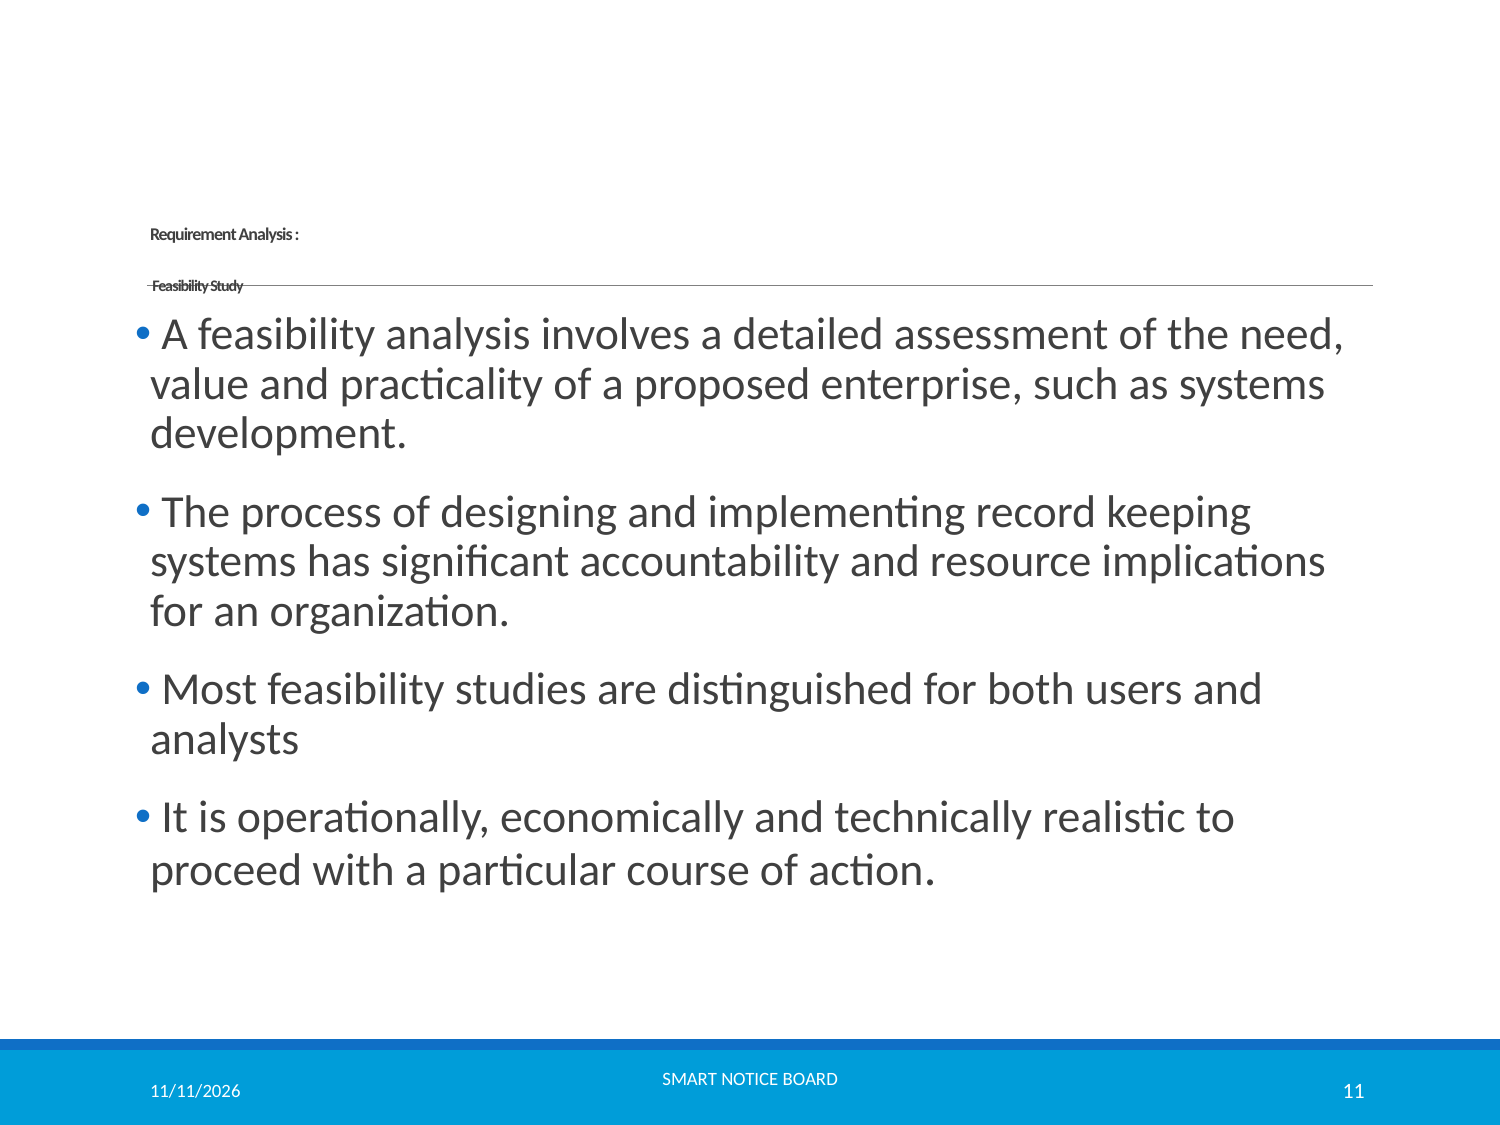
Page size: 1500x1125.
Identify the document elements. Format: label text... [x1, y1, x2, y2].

title Requirement Analysis : Feasibility Study [135, 136, 1373, 302]
slide_number 11 [1218, 1059, 1380, 1120]
footer Smart Notice Board [453, 1059, 1047, 1120]
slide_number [135, 1059, 440, 1120]
list A feasibility analysis involves a detailed assessment of the need, value and practicality of a proposed enterprise, such as systems development. The process of designing and implementing record keeping systems has significant accountability and resource implications for an organization. Most feasibility studies are distinguished for both users and analysts It is operationally, economically and technically realistic to proceed with a particular course of action. [135, 302, 1373, 963]
